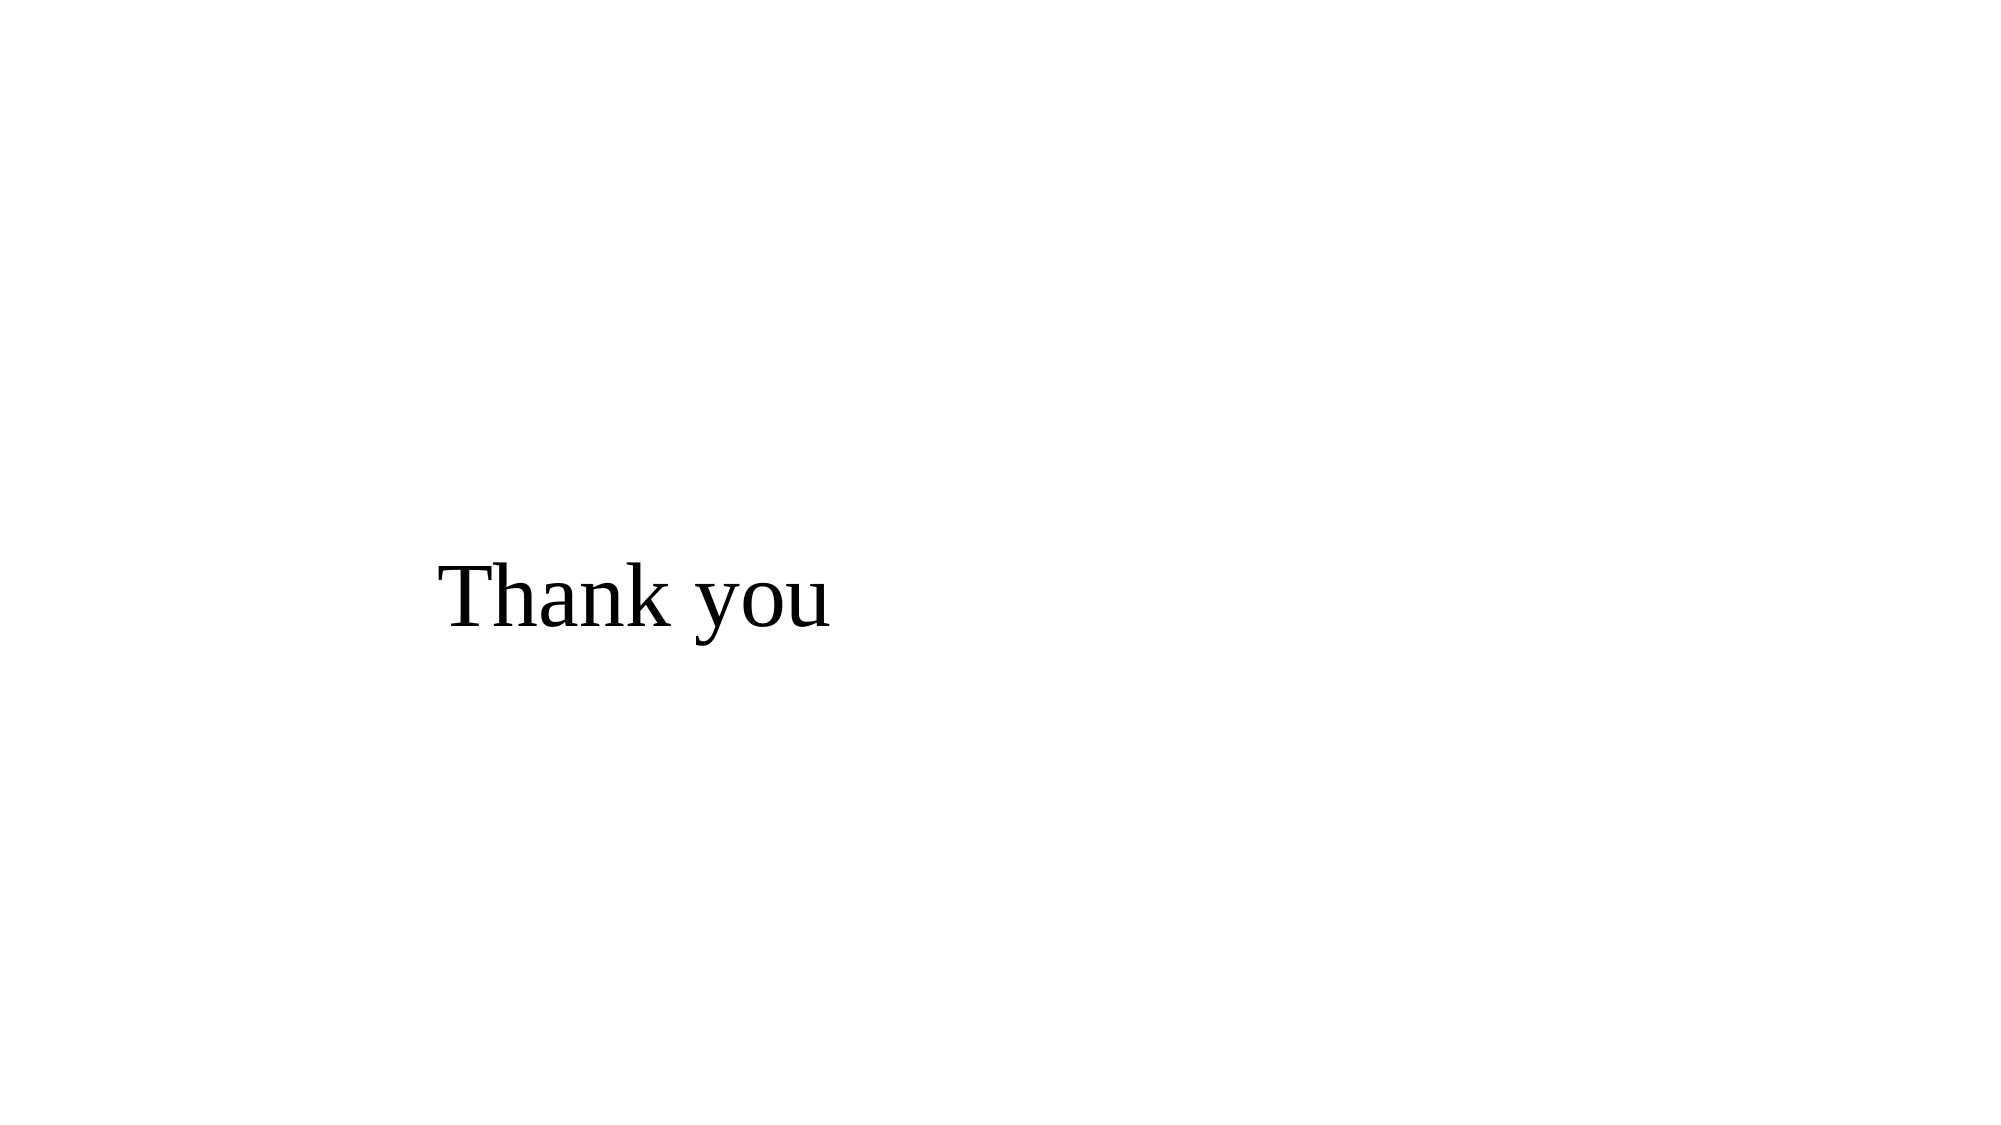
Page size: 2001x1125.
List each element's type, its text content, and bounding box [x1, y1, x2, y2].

title Thank you [422, 488, 2000, 706]
